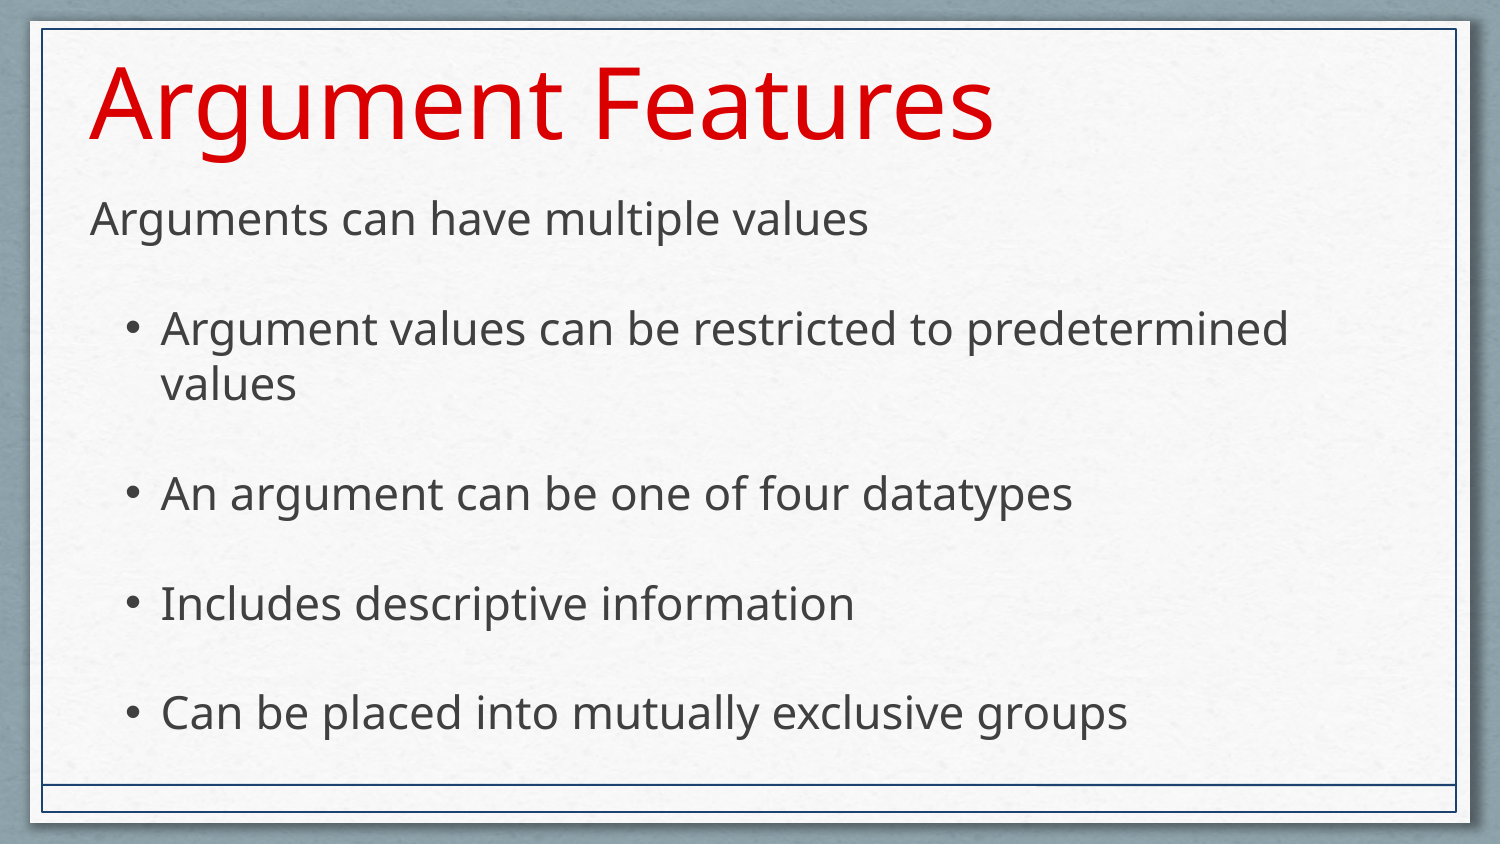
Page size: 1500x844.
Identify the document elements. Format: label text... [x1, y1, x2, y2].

text_box Argument Features [75, 33, 1425, 174]
text_box Arguments can have multiple values Argument values can be restricted to predetermined values An argument can be one of four datatypes Includes descriptive information Can be placed into mutually exclusive groups [75, 174, 1425, 765]
picture [0, 0, 1500, 844]
